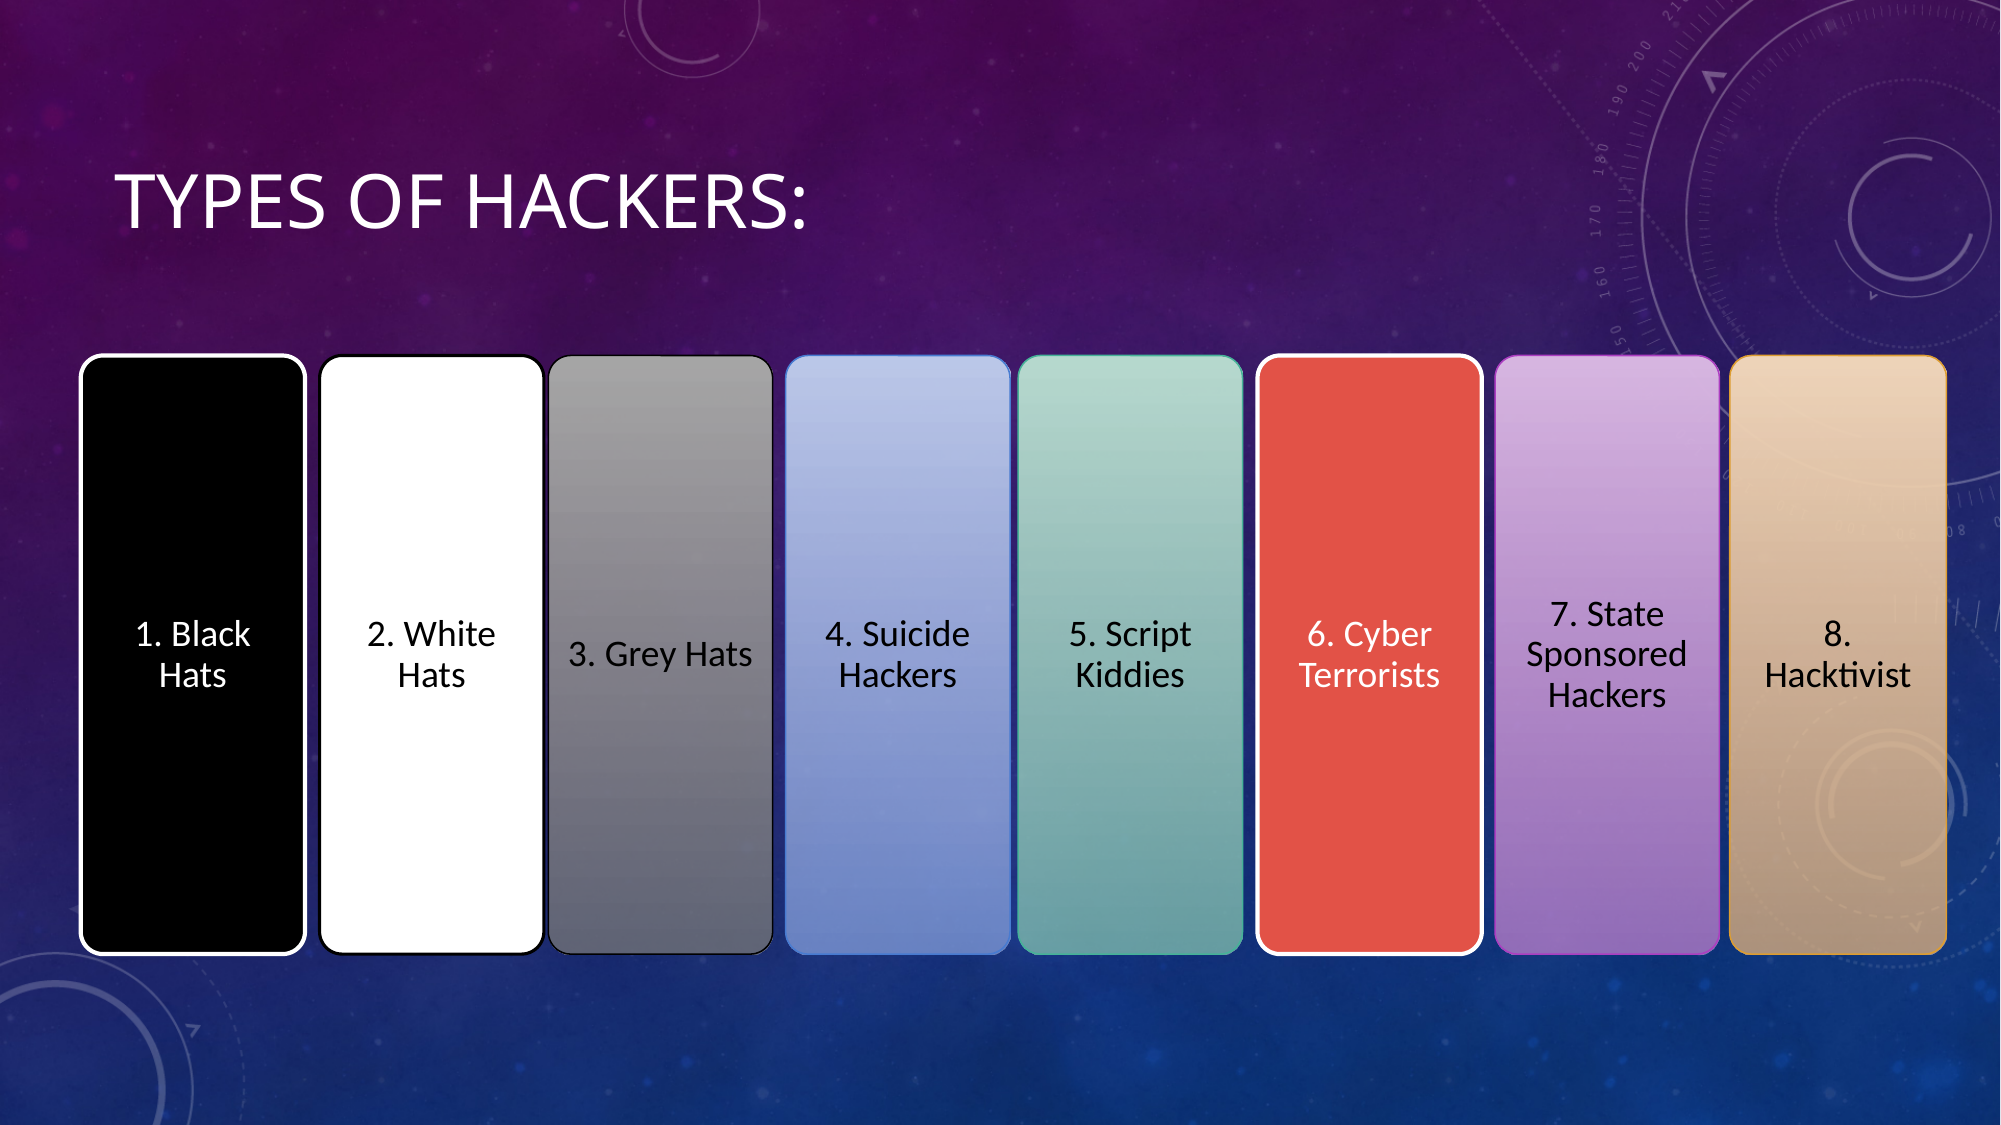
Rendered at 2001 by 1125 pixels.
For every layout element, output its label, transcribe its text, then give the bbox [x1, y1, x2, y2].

picture [0, 0, 2001, 1125]
title Types of hackers: [99, 79, 1762, 319]
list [61, 355, 1980, 955]
